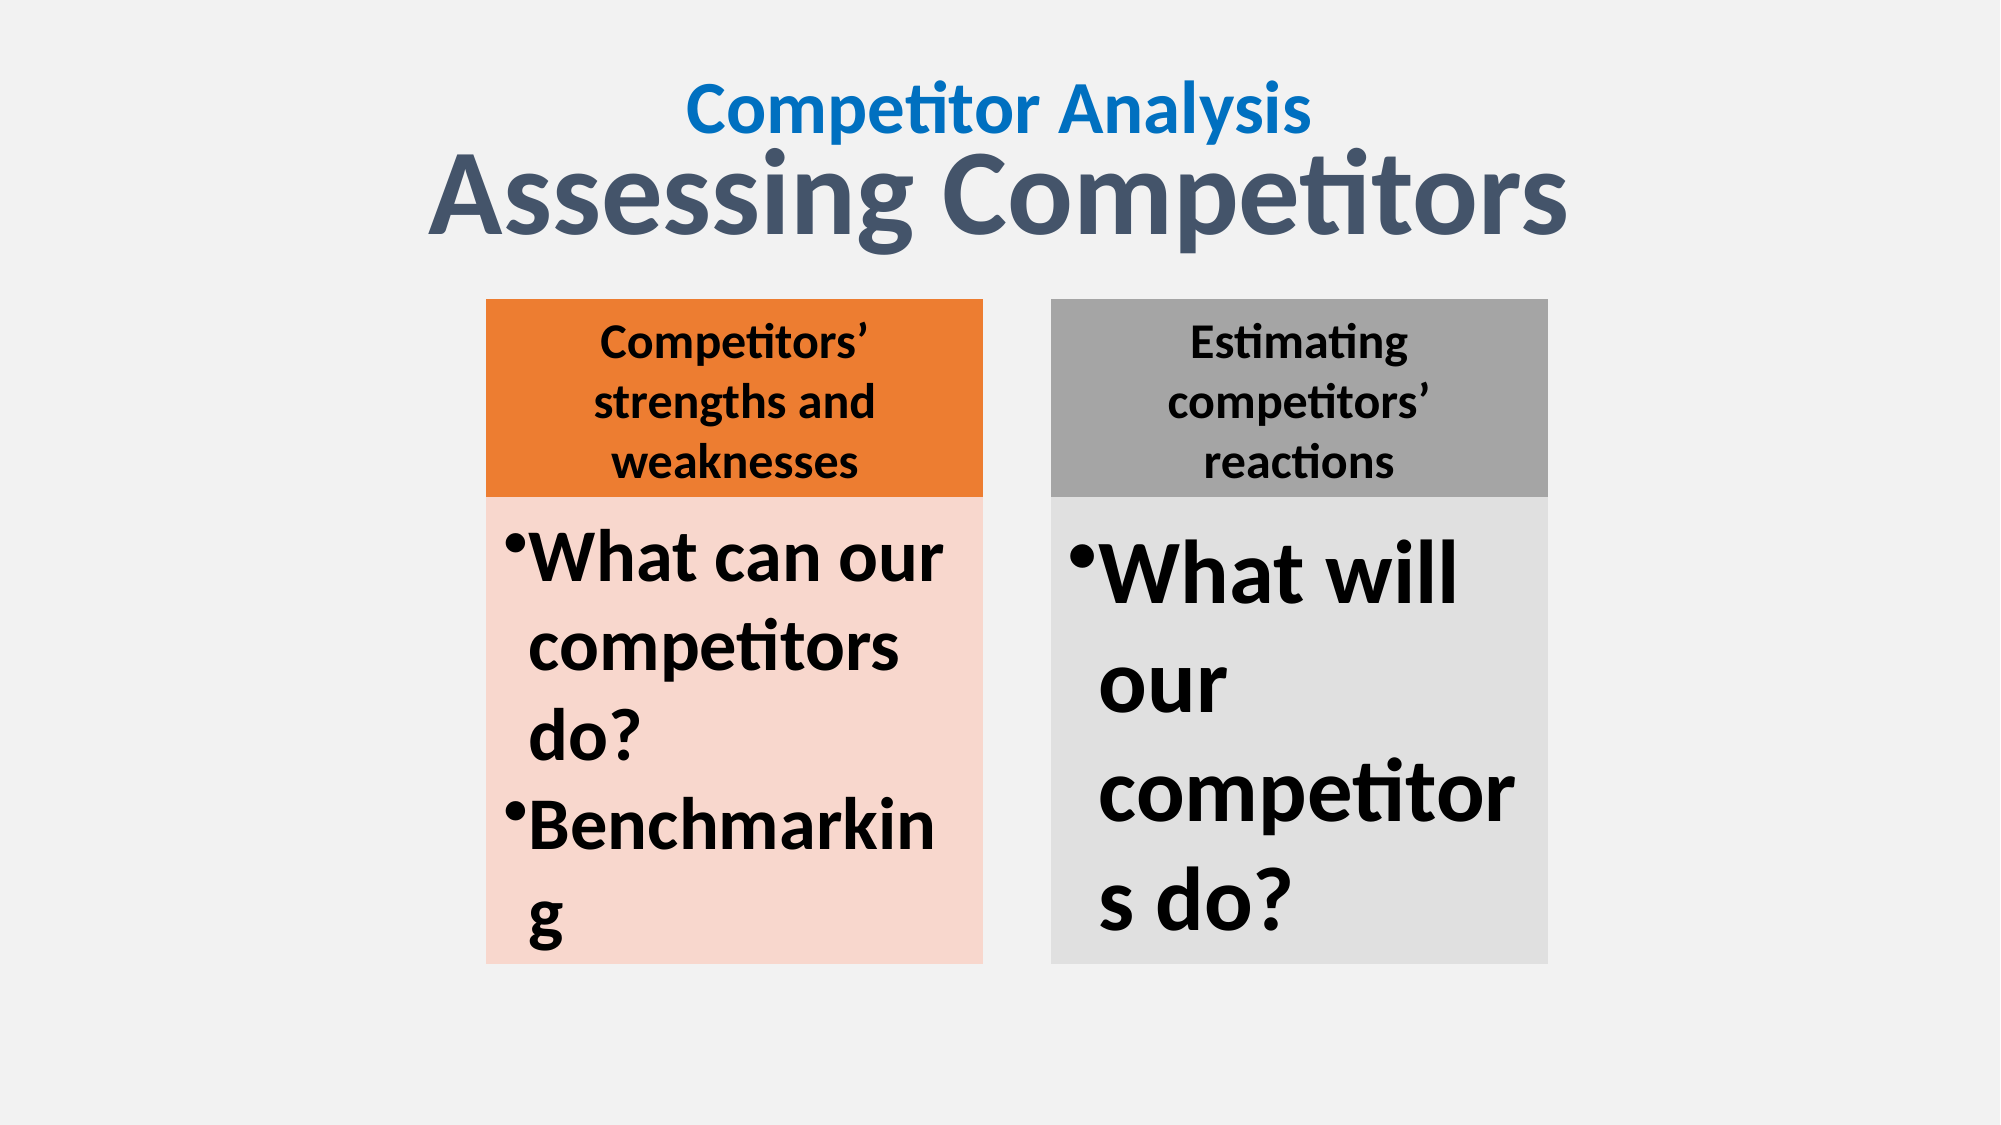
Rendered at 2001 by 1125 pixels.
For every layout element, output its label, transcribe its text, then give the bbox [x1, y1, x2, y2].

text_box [487, 299, 1547, 963]
list Assessing Competitors [412, 224, 1588, 288]
title Competitor Analysis [137, 48, 1863, 156]
